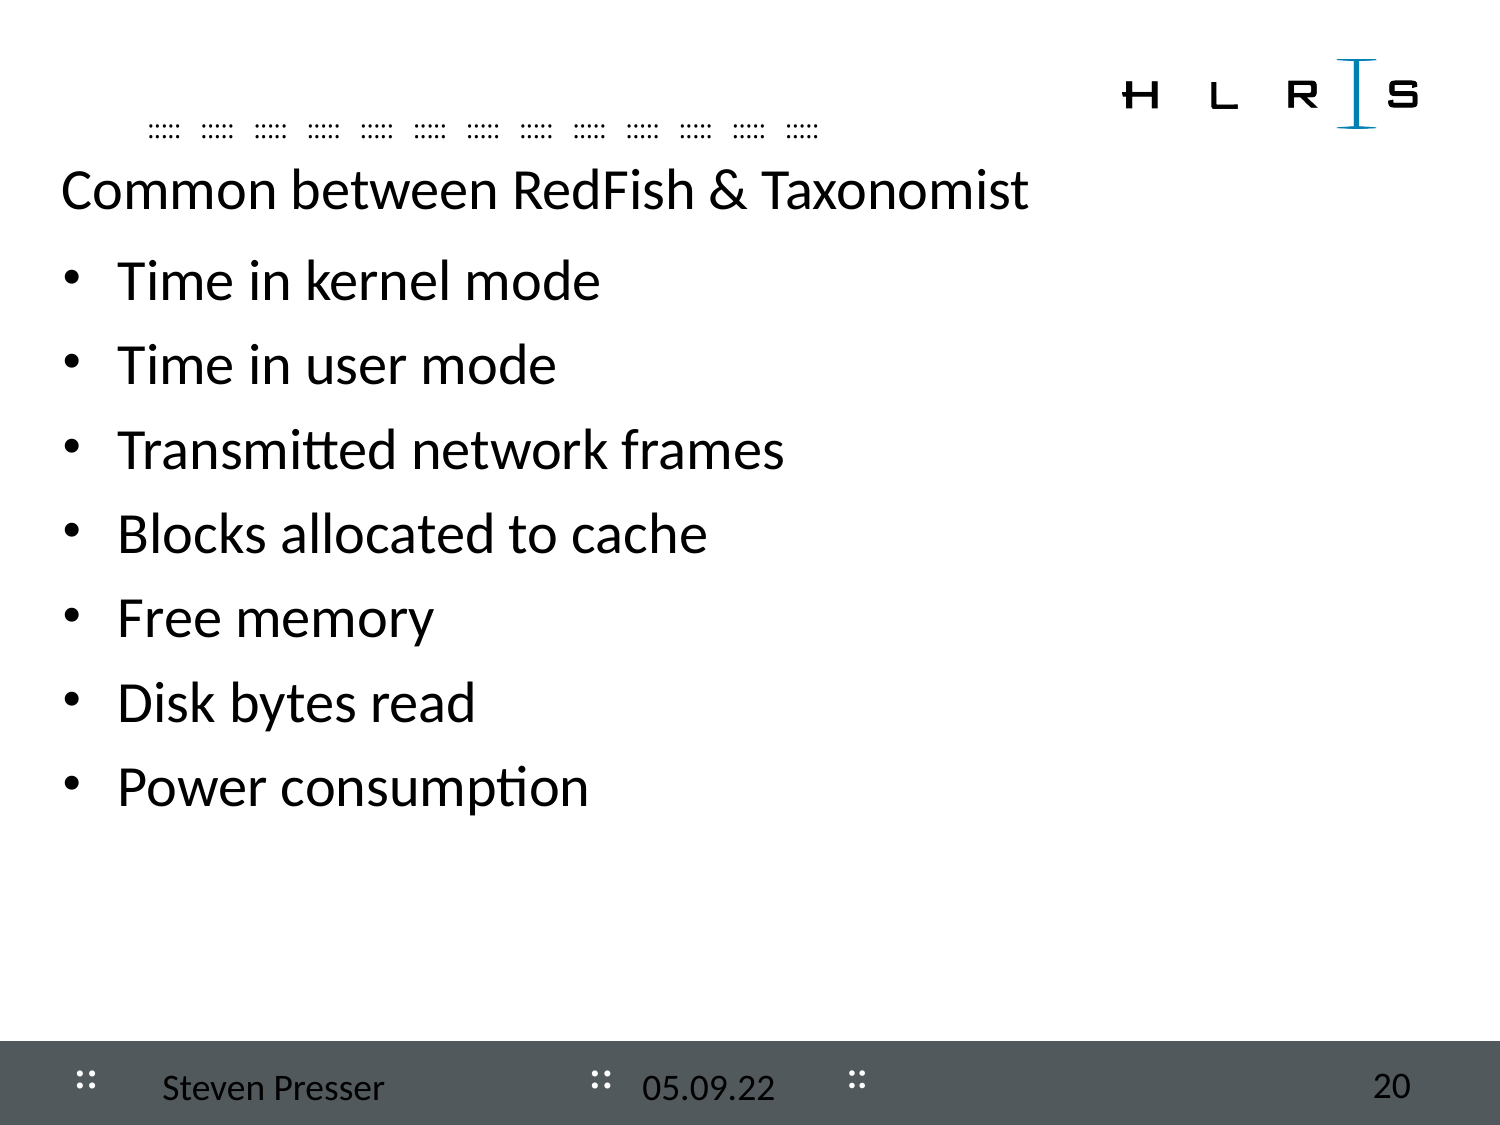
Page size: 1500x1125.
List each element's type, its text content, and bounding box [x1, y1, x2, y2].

picture [1360, 59, 1418, 108]
text_box Common between RedFish & Taxonomist [46, 108, 1463, 234]
text_box Time in kernel mode Time in user mode Transmitted network frames Blocks allocated to cache Free memory Disk bytes read Power consumption [46, 234, 1463, 977]
picture [1122, 59, 1353, 108]
